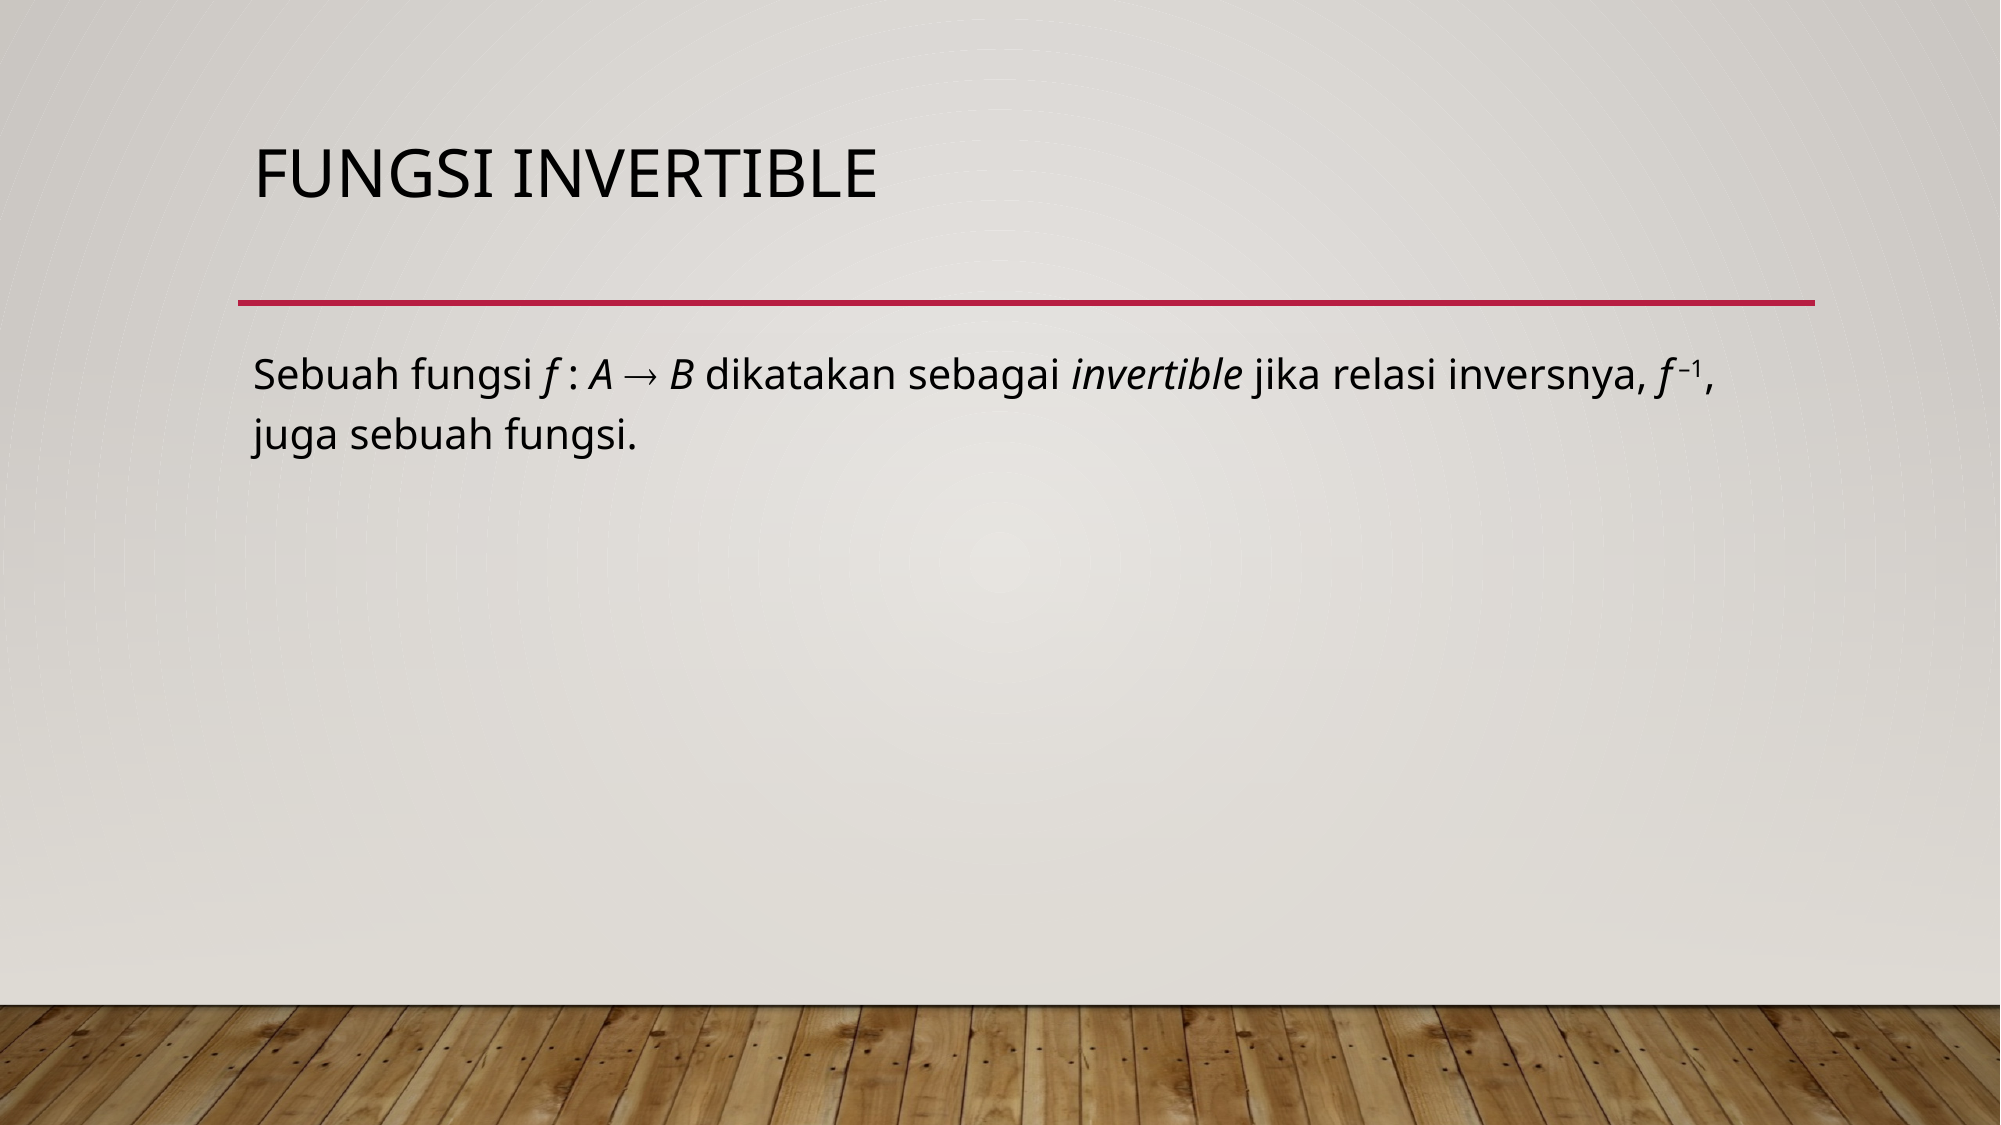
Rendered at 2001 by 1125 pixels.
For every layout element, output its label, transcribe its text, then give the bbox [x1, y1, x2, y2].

picture [0, 1005, 2000, 1125]
title Fungsi invertible [238, 131, 1814, 305]
list Sebuah fungsi f : A  B dikatakan sebagai invertible jika relasi inversnya, f –1, juga sebuah fungsi. [238, 330, 1814, 897]
